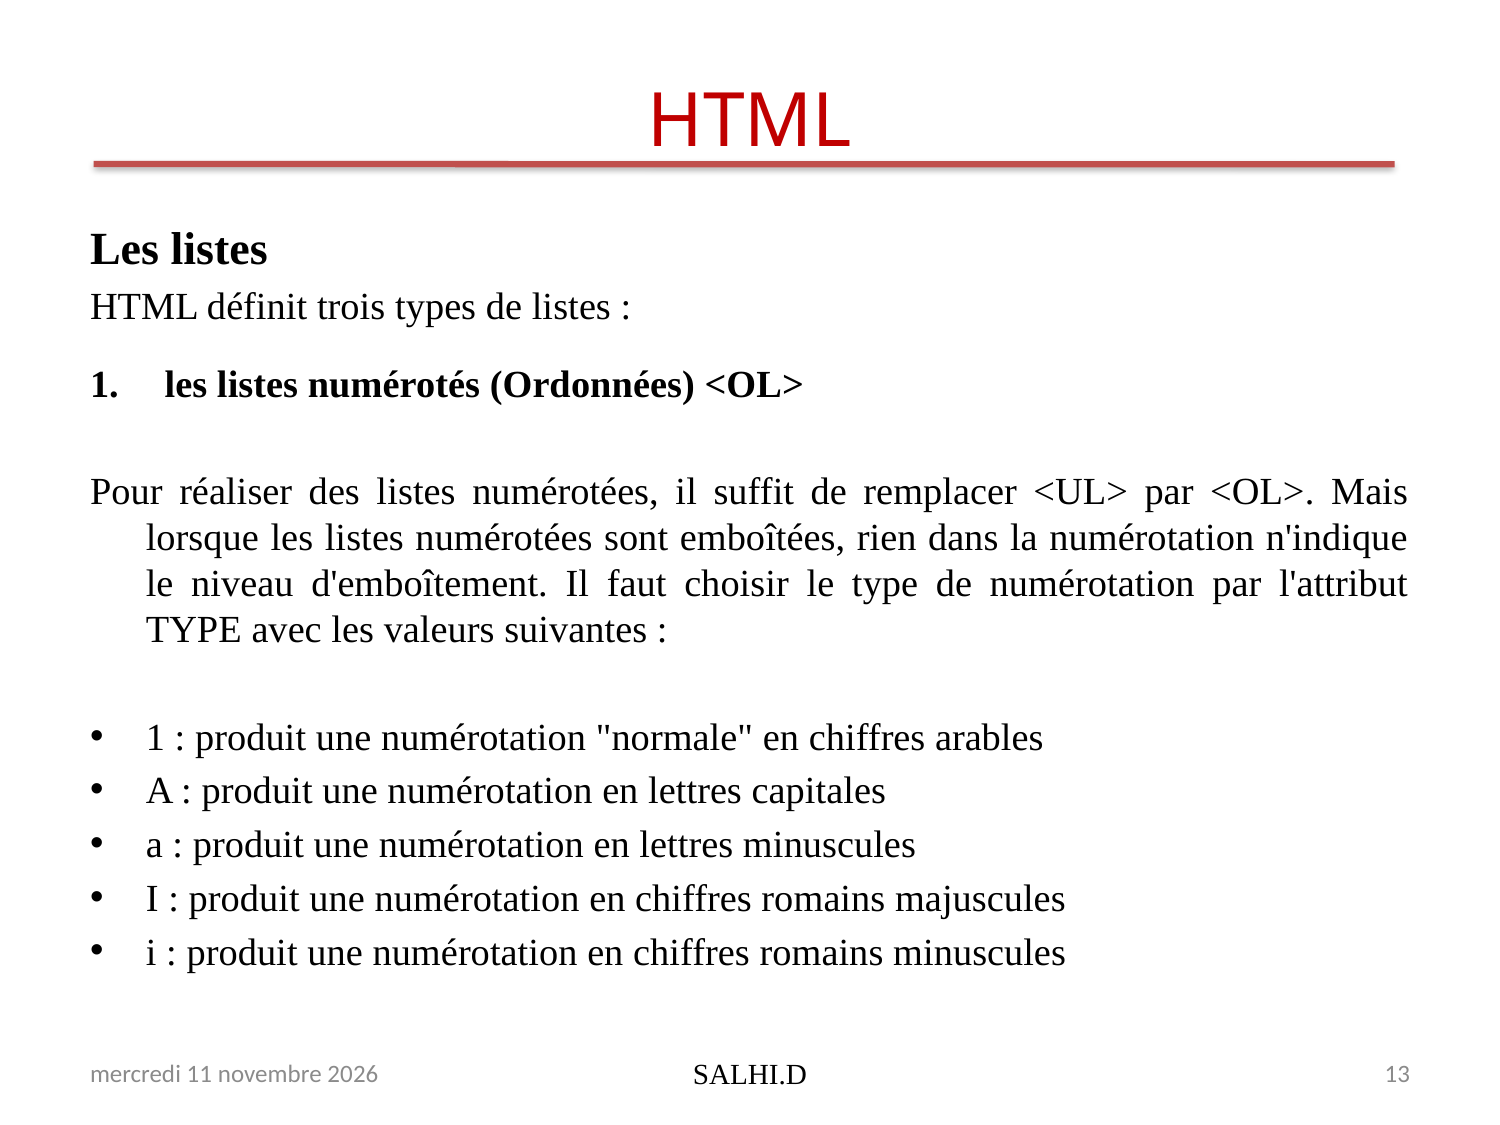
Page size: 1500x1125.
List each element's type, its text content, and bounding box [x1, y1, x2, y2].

list Les listes HTML définit trois types de listes : les listes numérotés (Ordonnées) <OL> Pour réaliser des listes numérotées, il suffit de remplacer <UL> par <OL>. Mais lorsque les listes numérotées sont emboîtées, rien dans la numérotation n'indique le niveau d'emboîtement. Il faut choisir le type de numérotation par l'attribut TYPE avec les valeurs suivantes : 1 : produit une numérotation "normale" en chiffres arables A : produit une numérotation en lettres capitales a : produit une numérotation en lettres minuscules I : produit une numérotation en chiffres romains majuscules i : produit une numérotation en chiffres romains minuscules [75, 210, 1425, 985]
footer SALHI.D [512, 1042, 988, 1103]
title HTML [75, 45, 1425, 188]
slide_number 13 [1074, 1042, 1425, 1103]
slide_number dimanche 19 février 2017 [75, 1042, 425, 1103]
